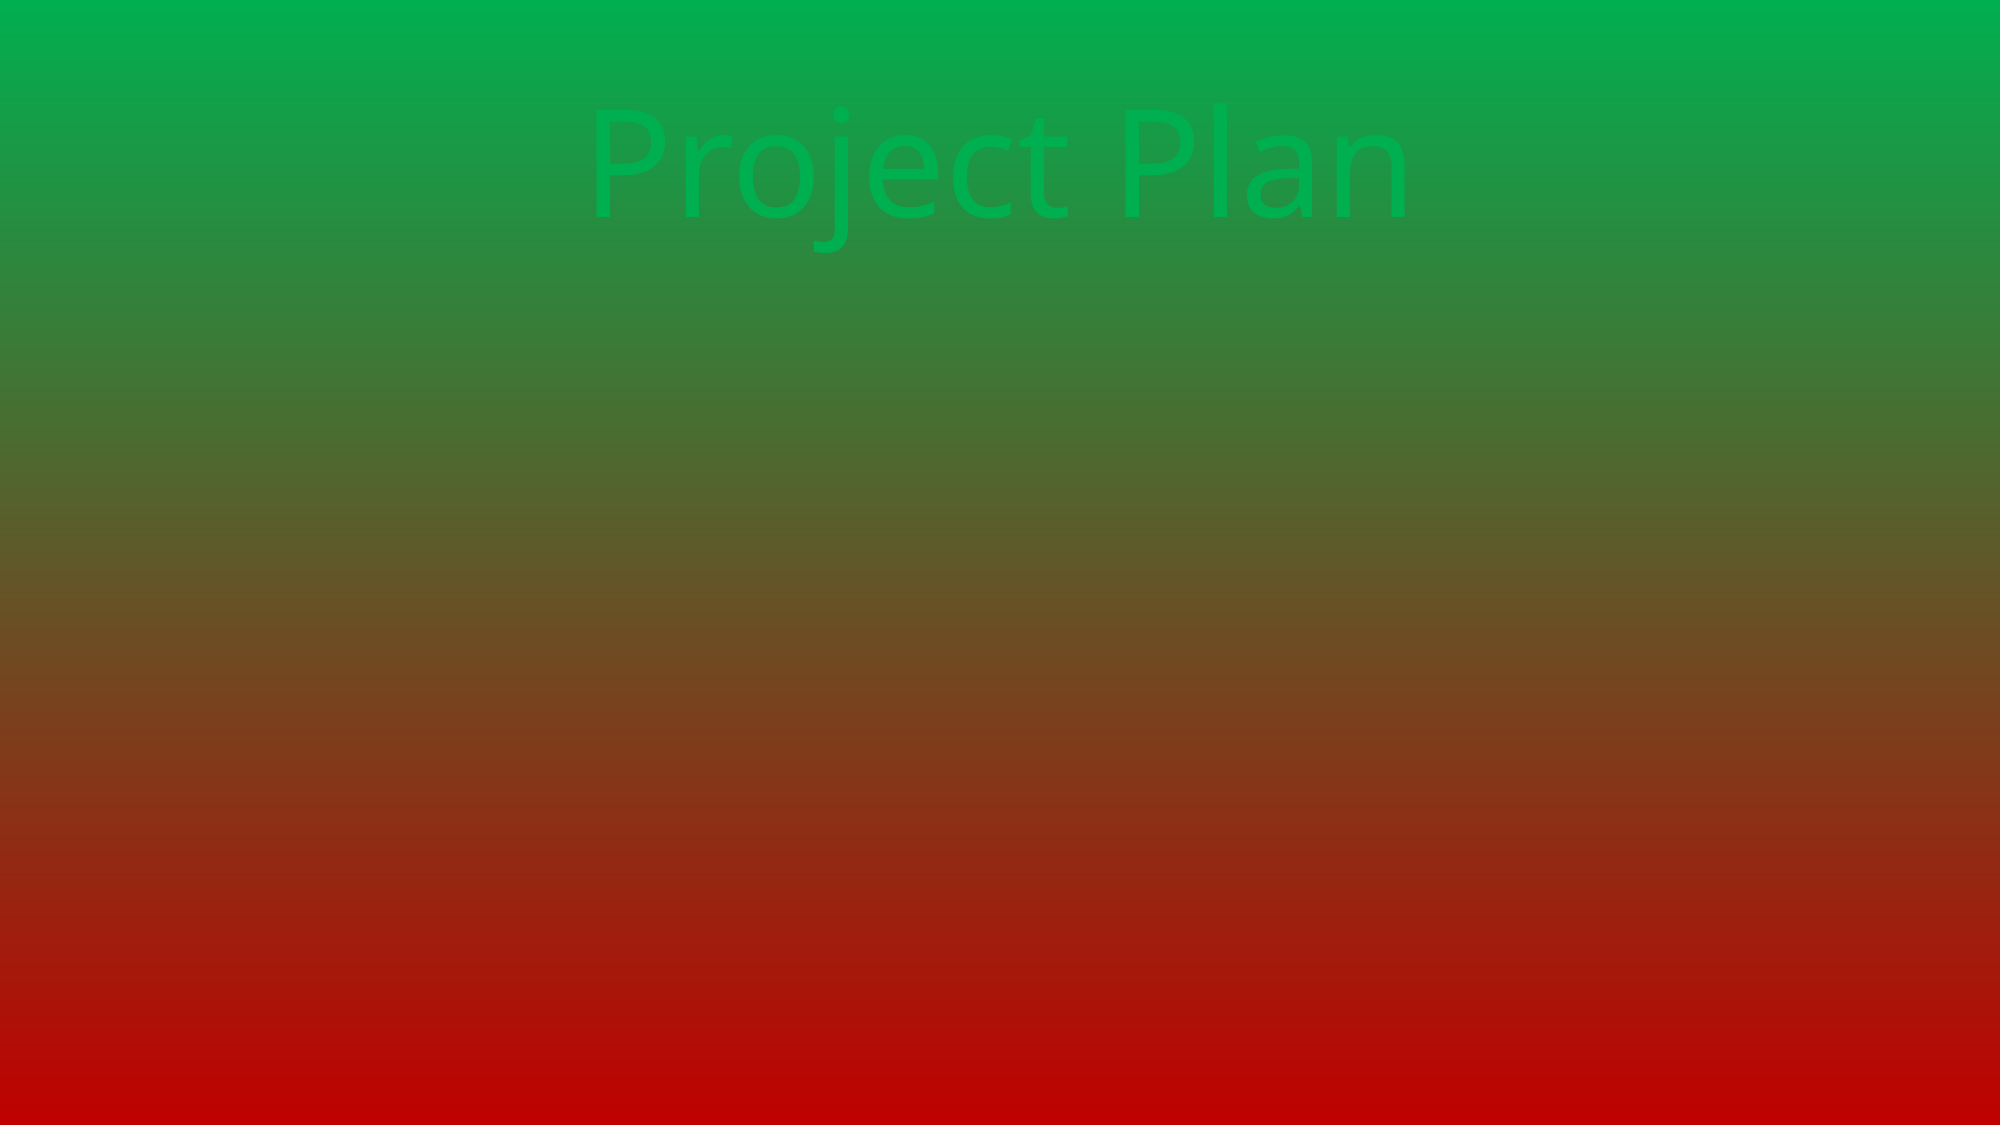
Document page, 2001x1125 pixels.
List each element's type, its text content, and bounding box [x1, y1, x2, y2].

title Project Plan [137, 59, 1863, 278]
